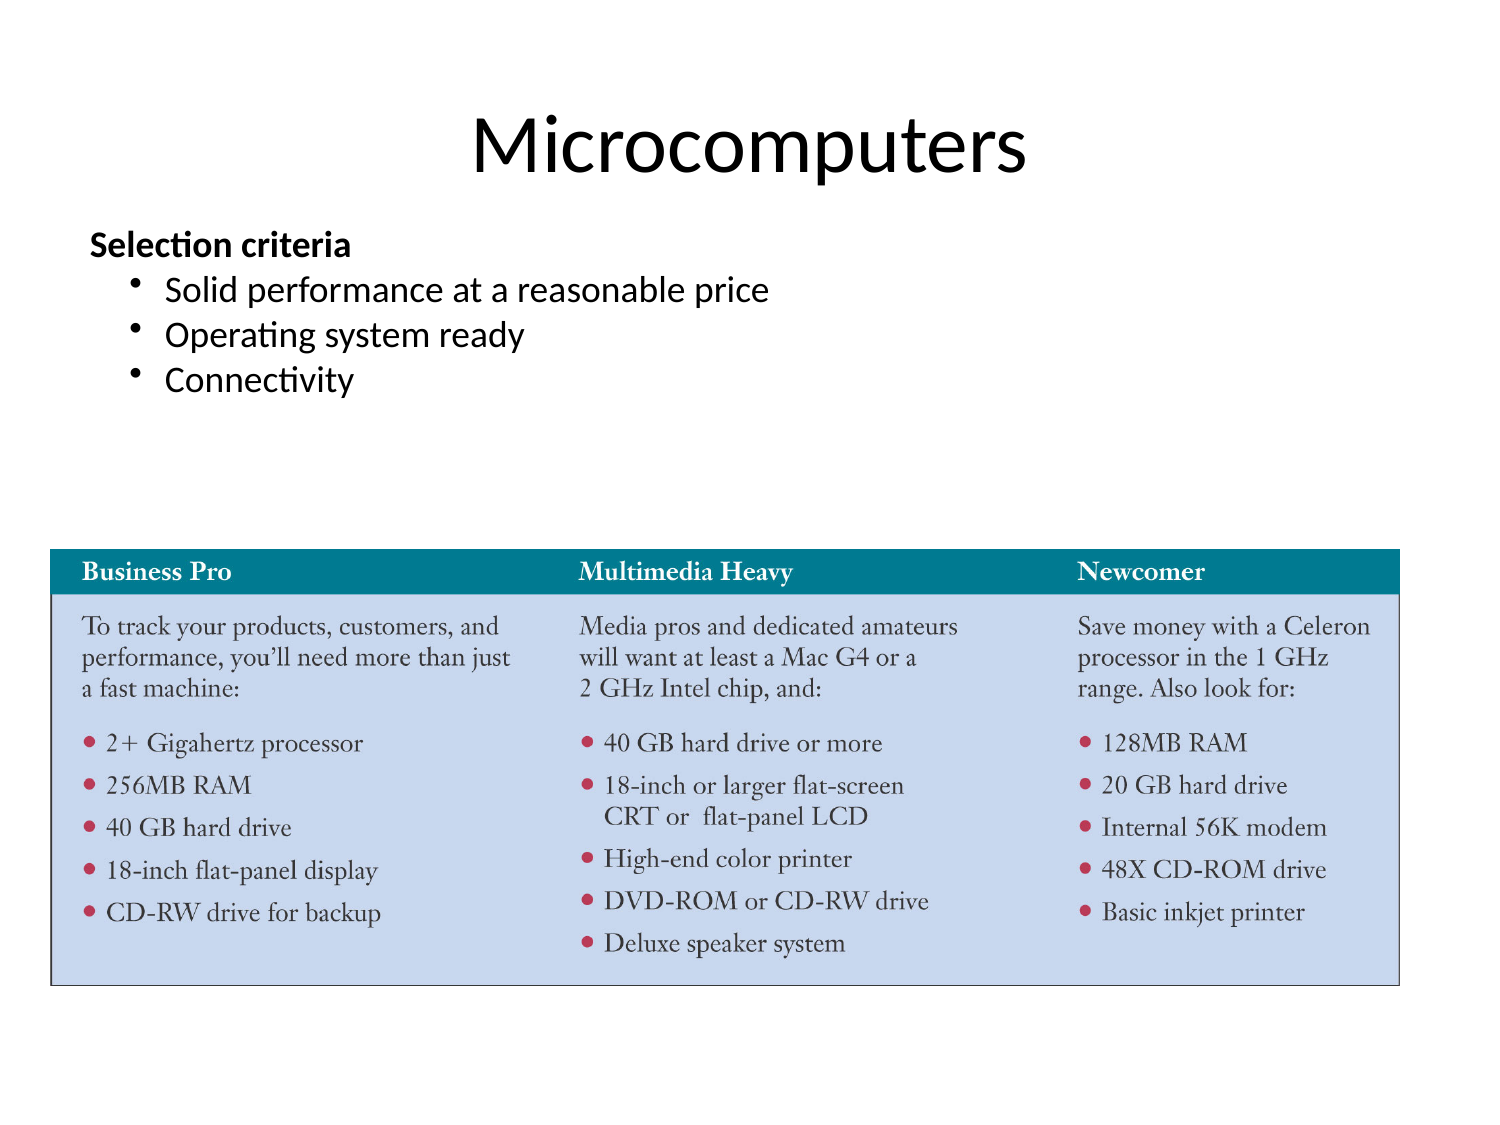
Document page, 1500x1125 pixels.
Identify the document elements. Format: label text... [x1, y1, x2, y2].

title Microcomputers [75, 45, 1425, 233]
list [49, 549, 1401, 987]
text_box Selection criteria Solid performance at a reasonable price Operating system ready Connectivity [74, 212, 1338, 408]
